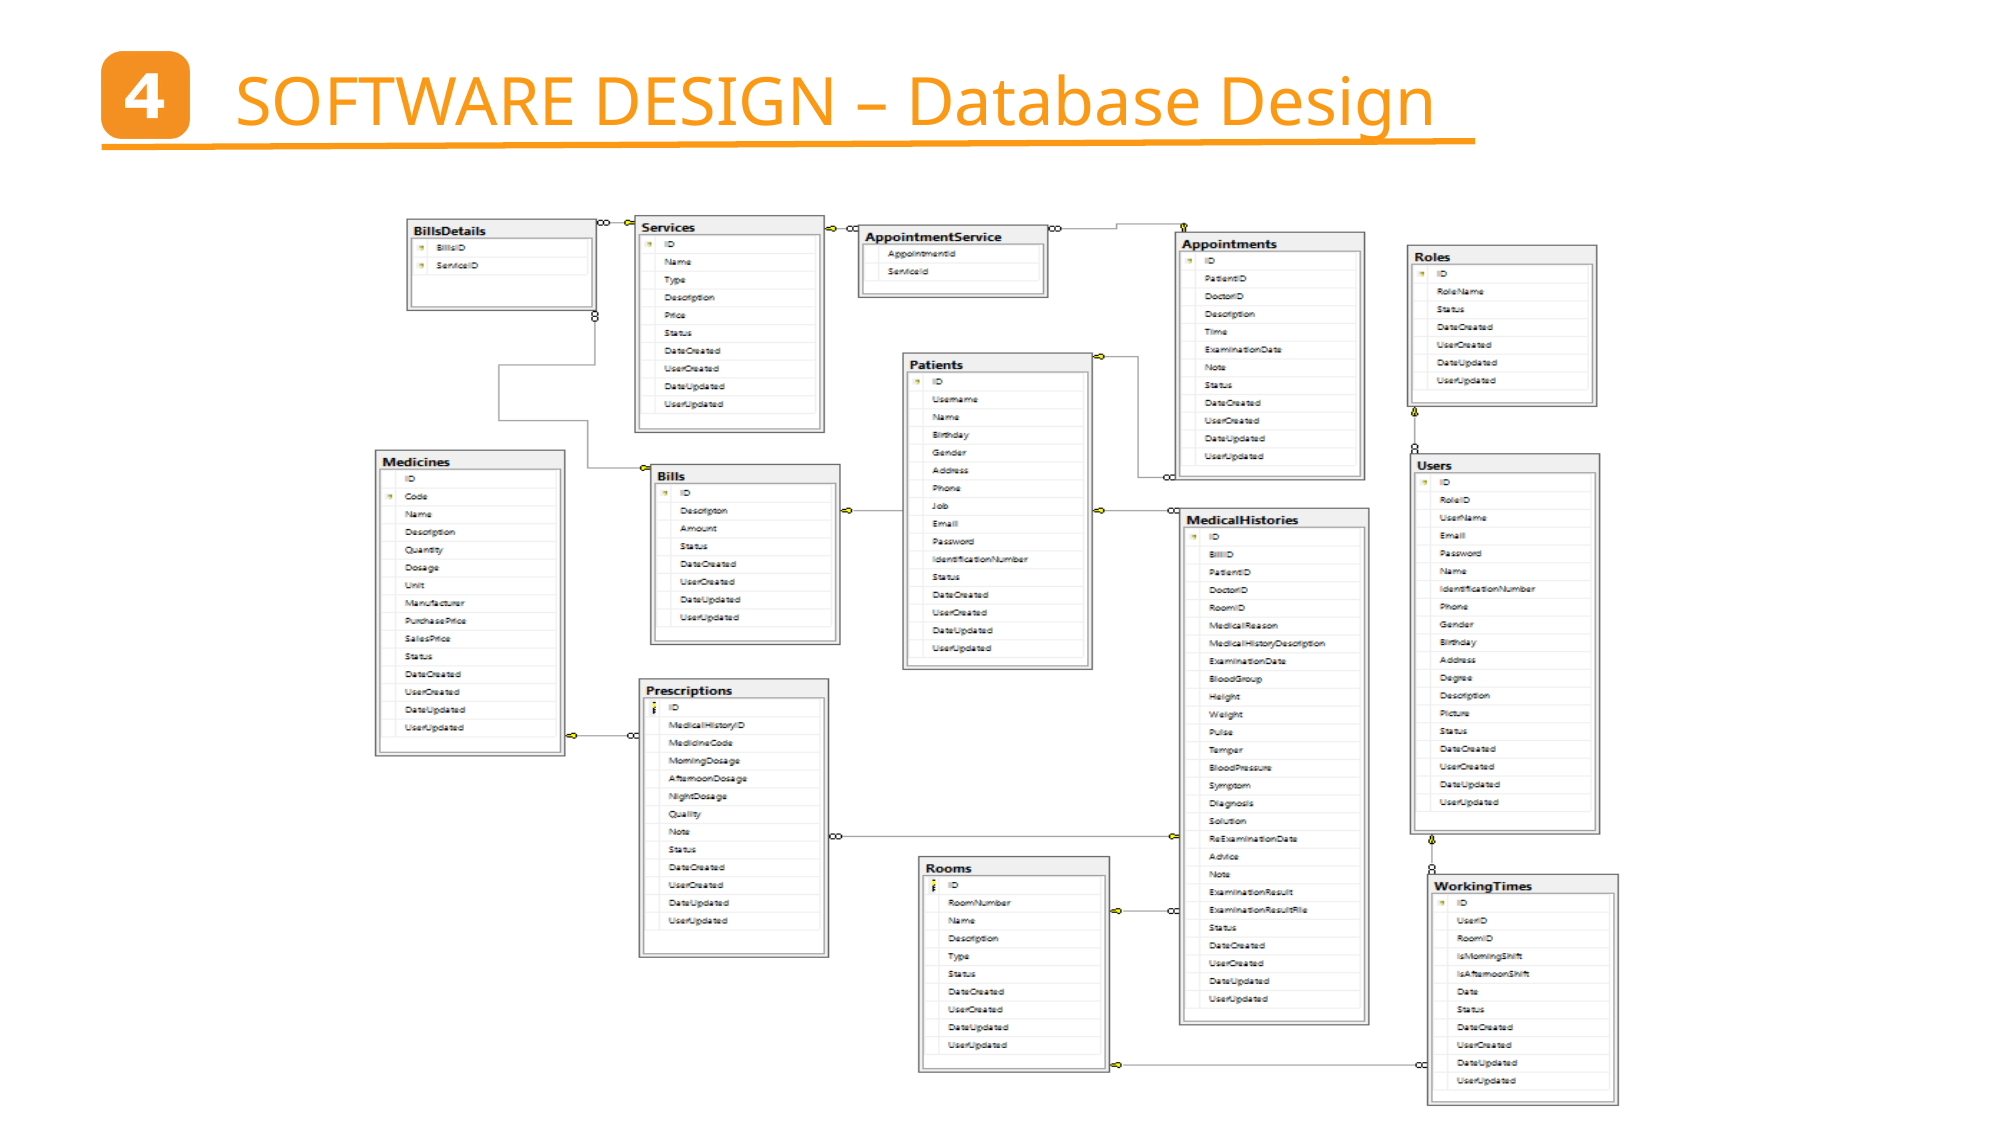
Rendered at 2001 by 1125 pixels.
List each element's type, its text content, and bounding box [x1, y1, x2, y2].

picture [216, 195, 1784, 1125]
picture [101, 51, 190, 139]
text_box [101, 141, 1476, 148]
text_box SOFTWARE DESIGN – Database Design [220, 51, 1453, 141]
